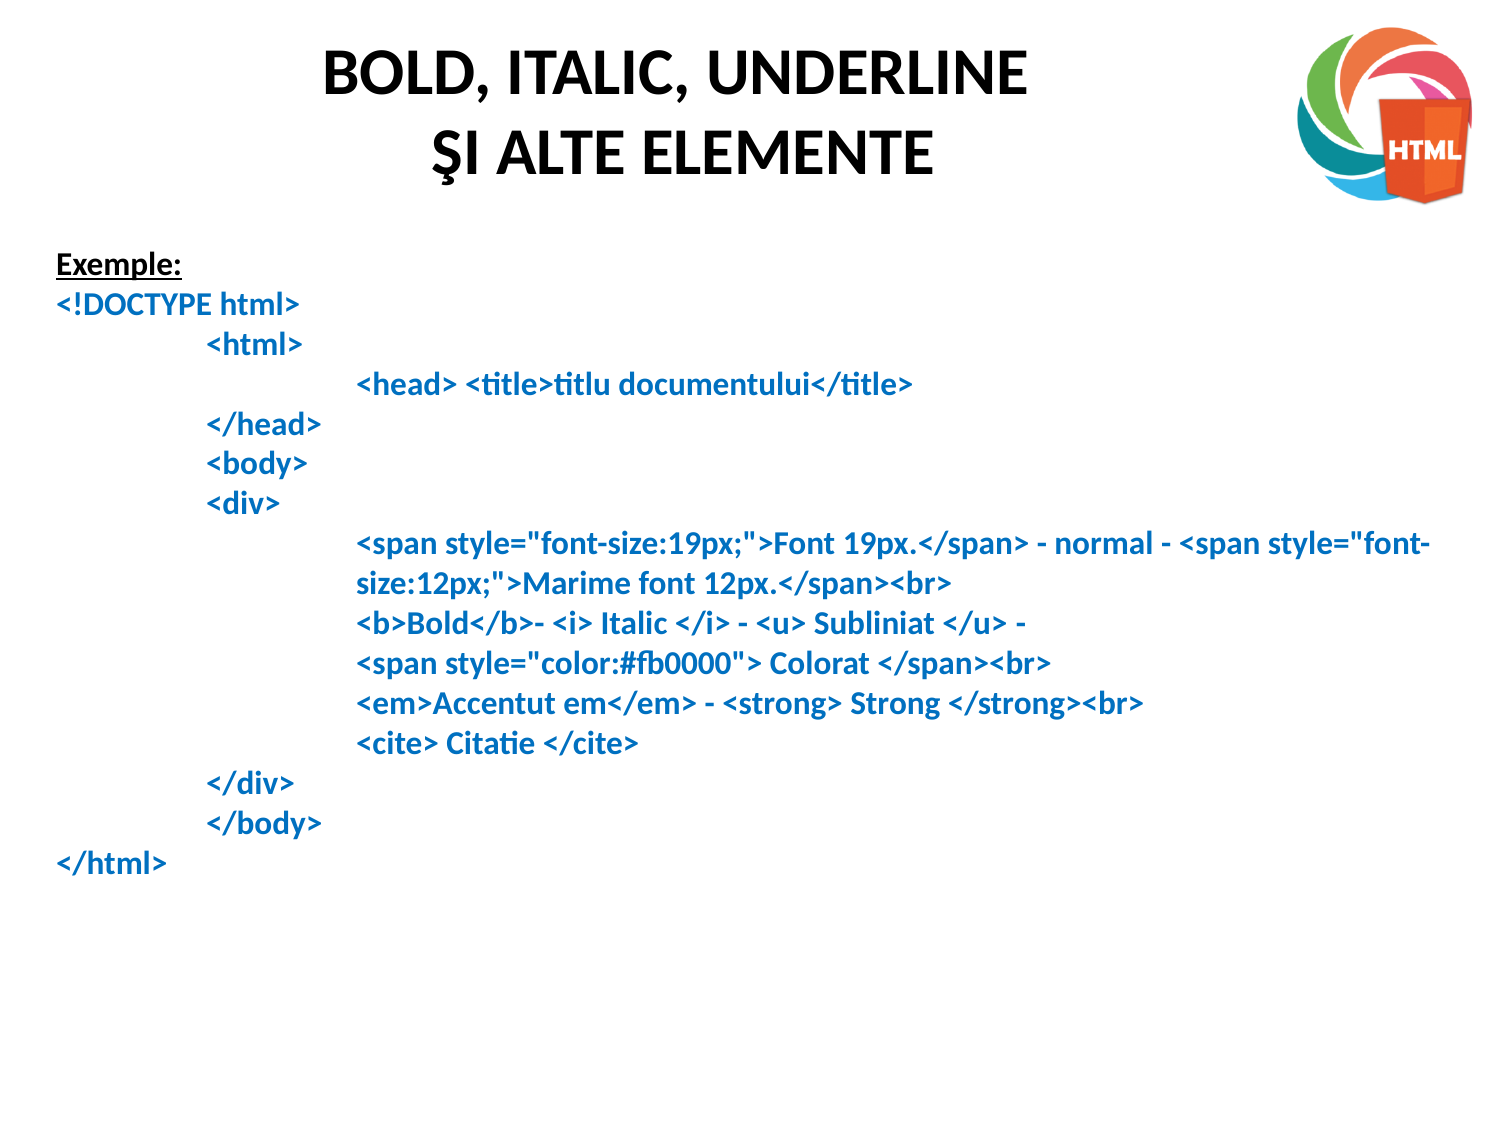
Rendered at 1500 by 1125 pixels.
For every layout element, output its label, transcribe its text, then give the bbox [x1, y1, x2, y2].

title BOLD, ITALIC, UNDERLINE ŞI ALTE ELEMENTE [75, 19, 1264, 197]
picture [1269, 0, 1500, 231]
text_box Exemple: <!DOCTYPE html> <html> <head> <title>titlu documentului</title> </head> <body> <div> <span style="font-size:19px;">Font 19px.</span> - normal - <span style="font- size:12px;">Marime font 12px.</span><br> <b>Bold</b>- <i> Italic </i> - <u> Subliniat </u> - <span style="color:#fb0000"> Colorat </span><br> <em>Accentut em</em> - <strong> Strong </strong><br> <cite> Citatie </cite> </div> </body> </html> [41, 234, 1471, 889]
